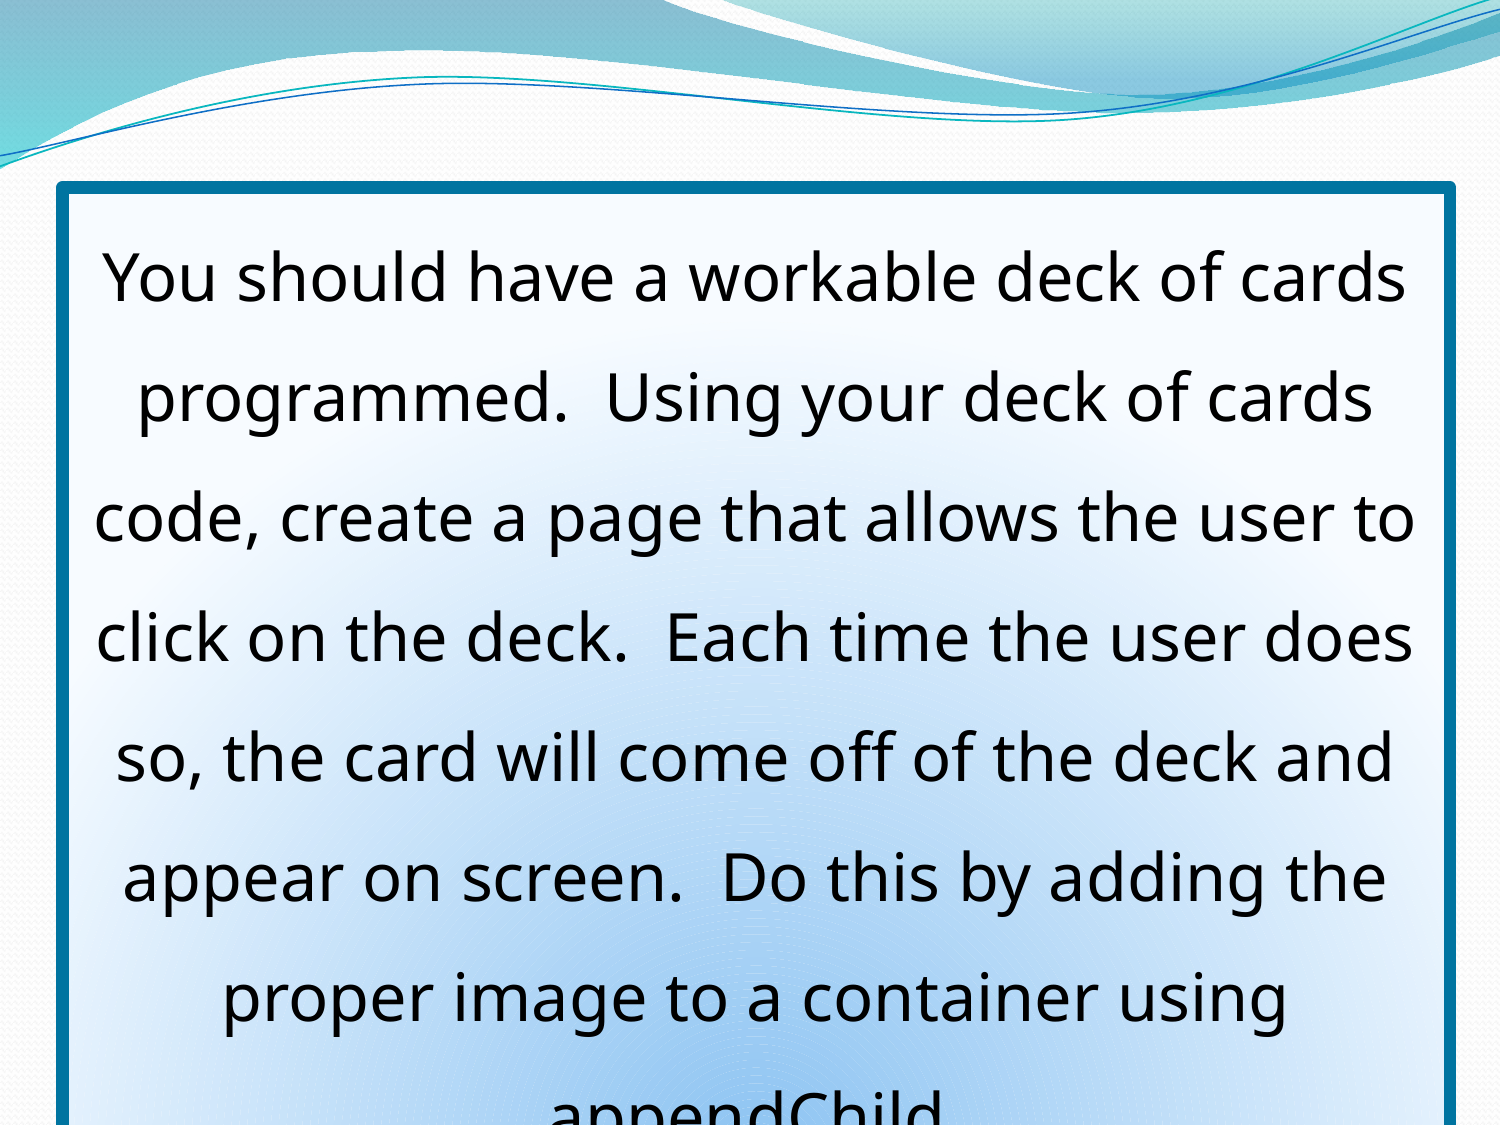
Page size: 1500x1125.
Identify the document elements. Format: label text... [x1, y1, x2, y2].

text_box You should have a workable deck of cards programmed. Using your deck of cards code, create a page that allows the user to click on the deck. Each time the user does so, the card will come off of the deck and appear on screen. Do this by adding the proper image to a container using appendChild. [62, 187, 1451, 1125]
